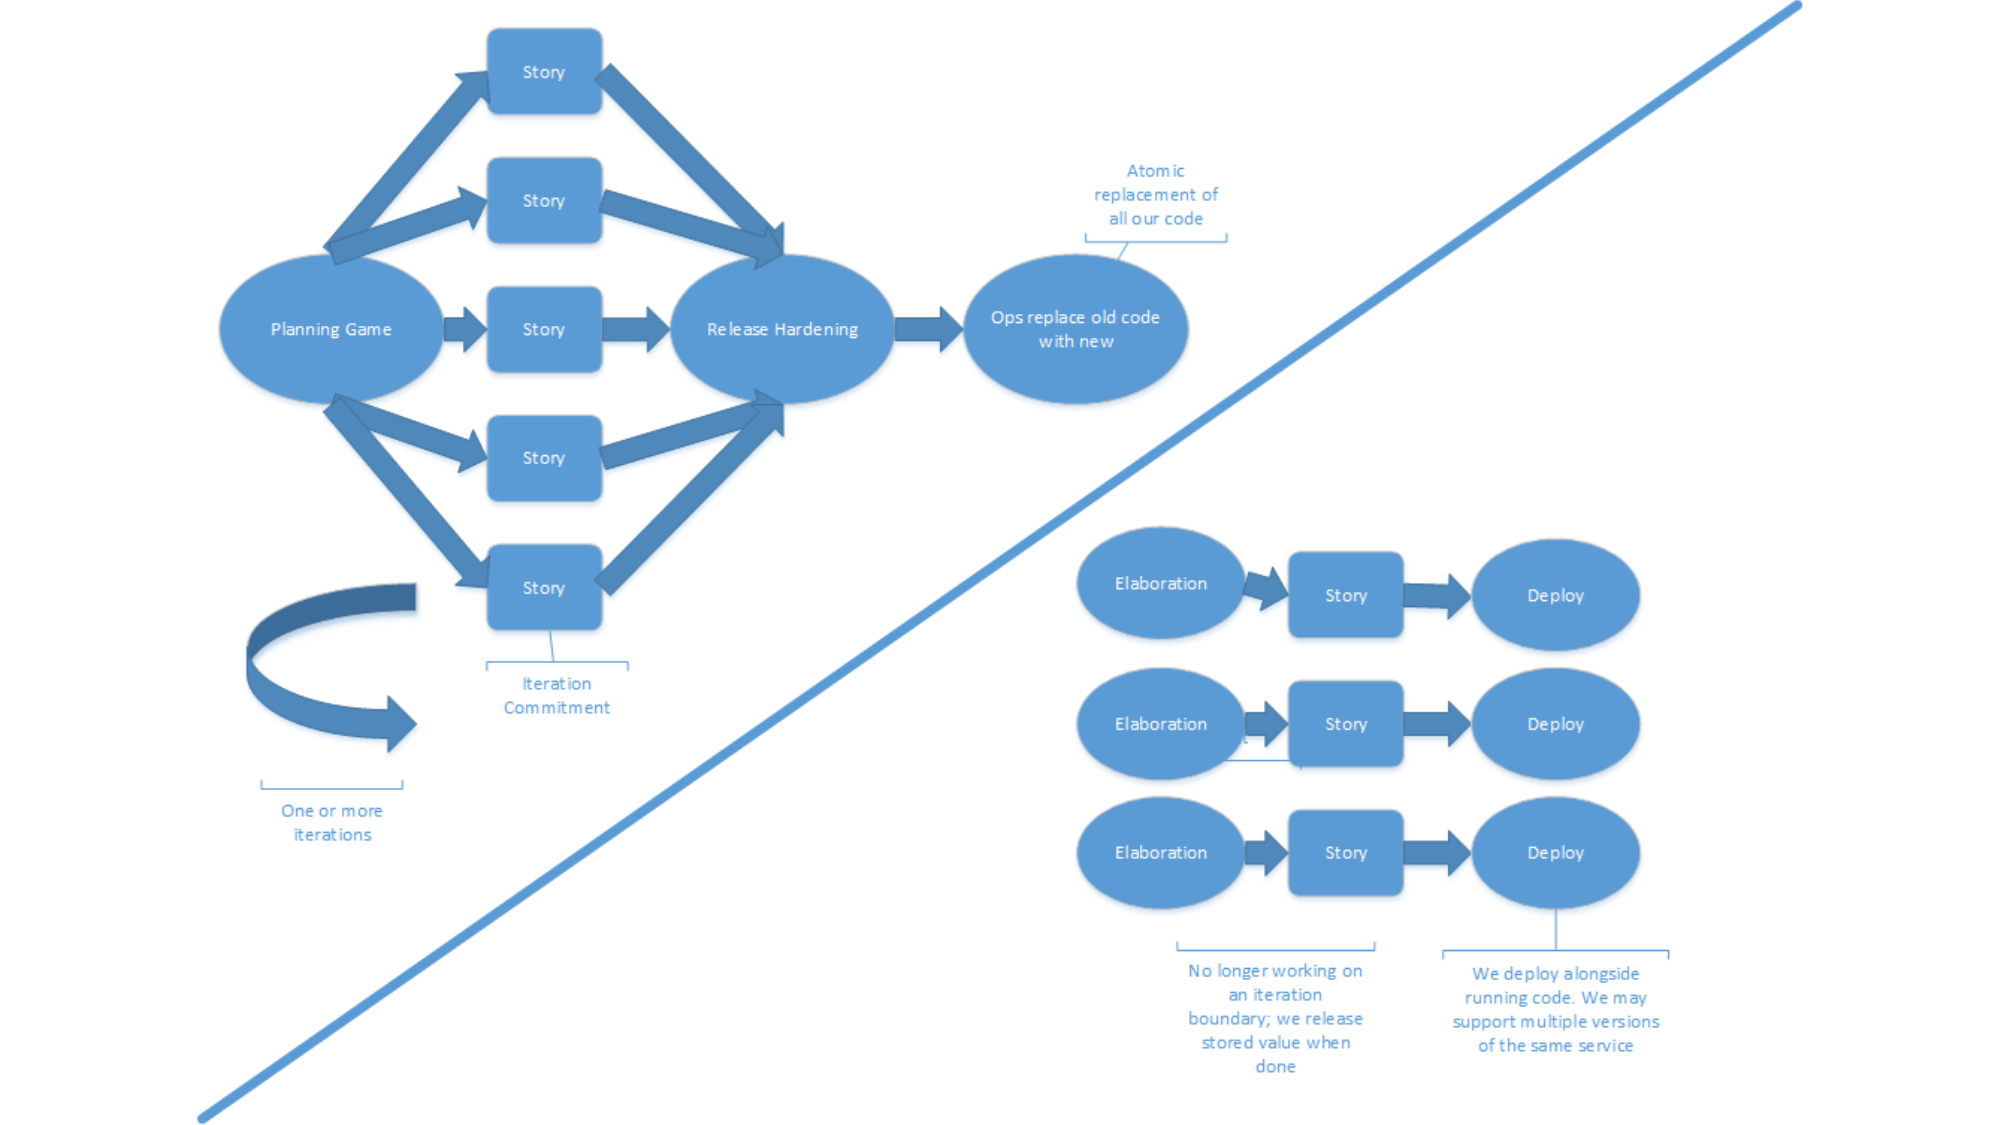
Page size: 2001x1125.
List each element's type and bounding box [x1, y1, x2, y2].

picture [196, 0, 1804, 1125]
